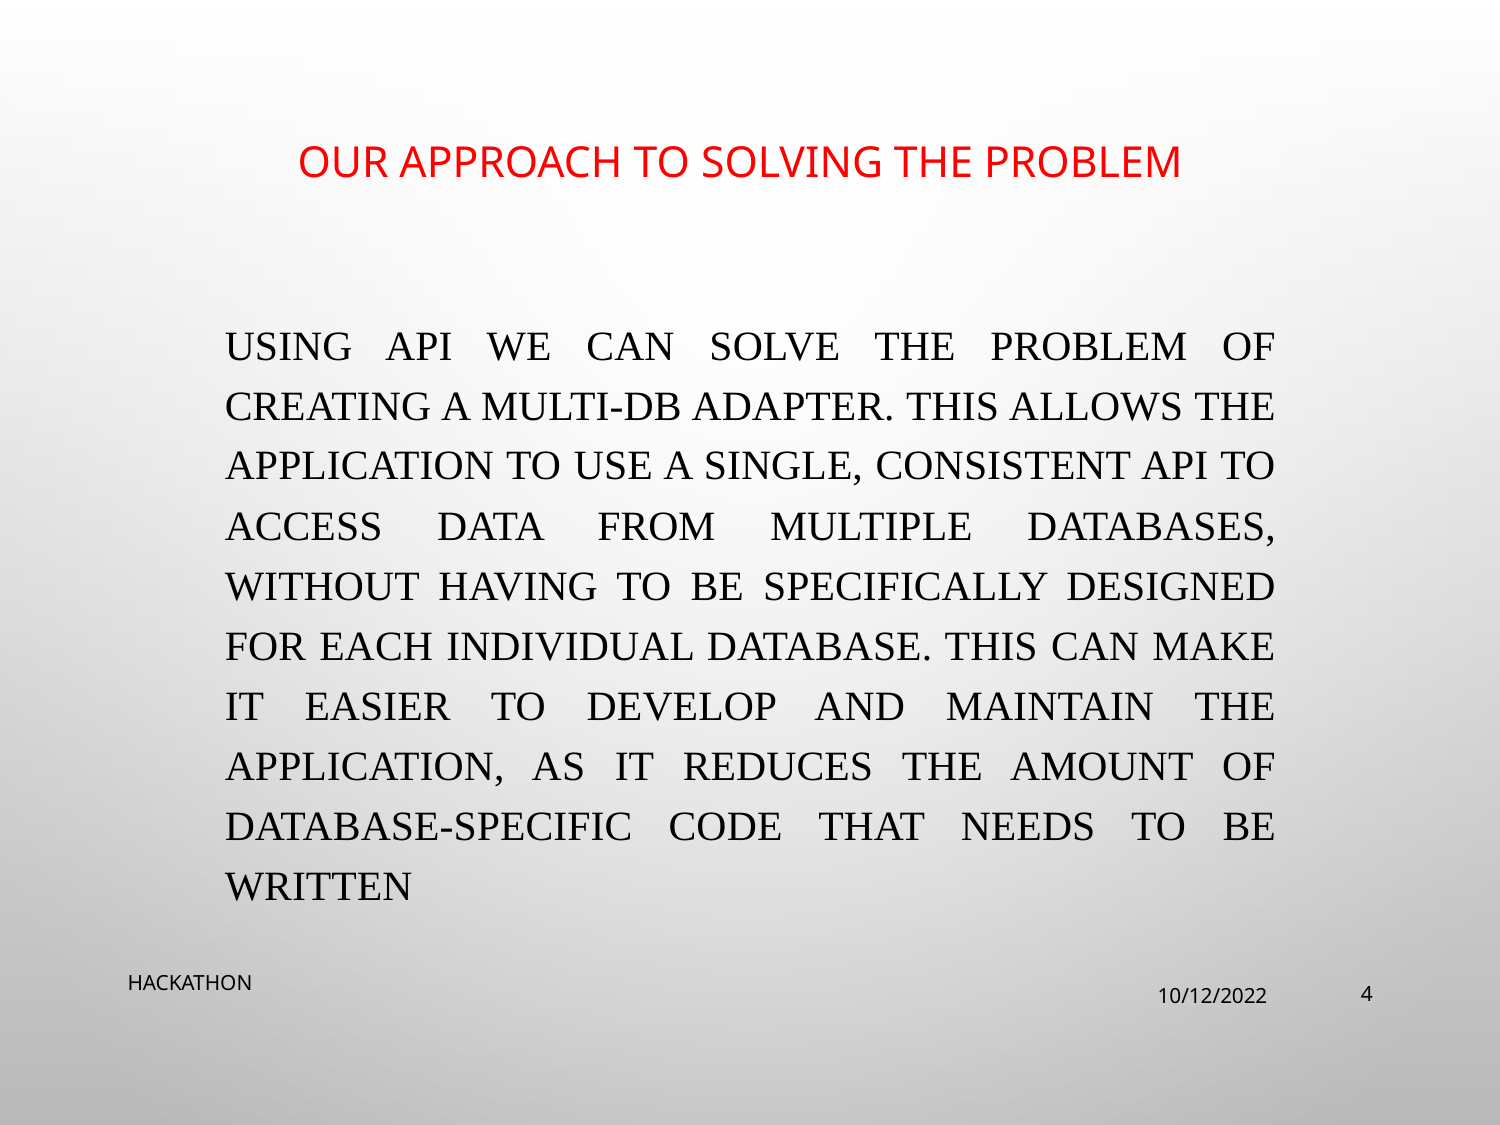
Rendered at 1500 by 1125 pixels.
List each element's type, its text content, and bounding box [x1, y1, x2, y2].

slide_number 4 [1293, 965, 1388, 1025]
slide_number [944, 965, 1283, 1025]
footer HACKATHON [112, 965, 934, 1025]
list using API we can solve the problem of creating a multi-DB adapter. This allows the application to use a single, consistent API to access data from multiple databases, without having to be specifically designed for each individual database. This can make it easier to develop and maintain the application, as it reduces the amount of database-specific code that needs to be written [209, 300, 1292, 921]
picture [0, 0, 1500, 1125]
title OUR APPROACH TO SOLVING THE PROBLEM [199, 84, 1281, 295]
